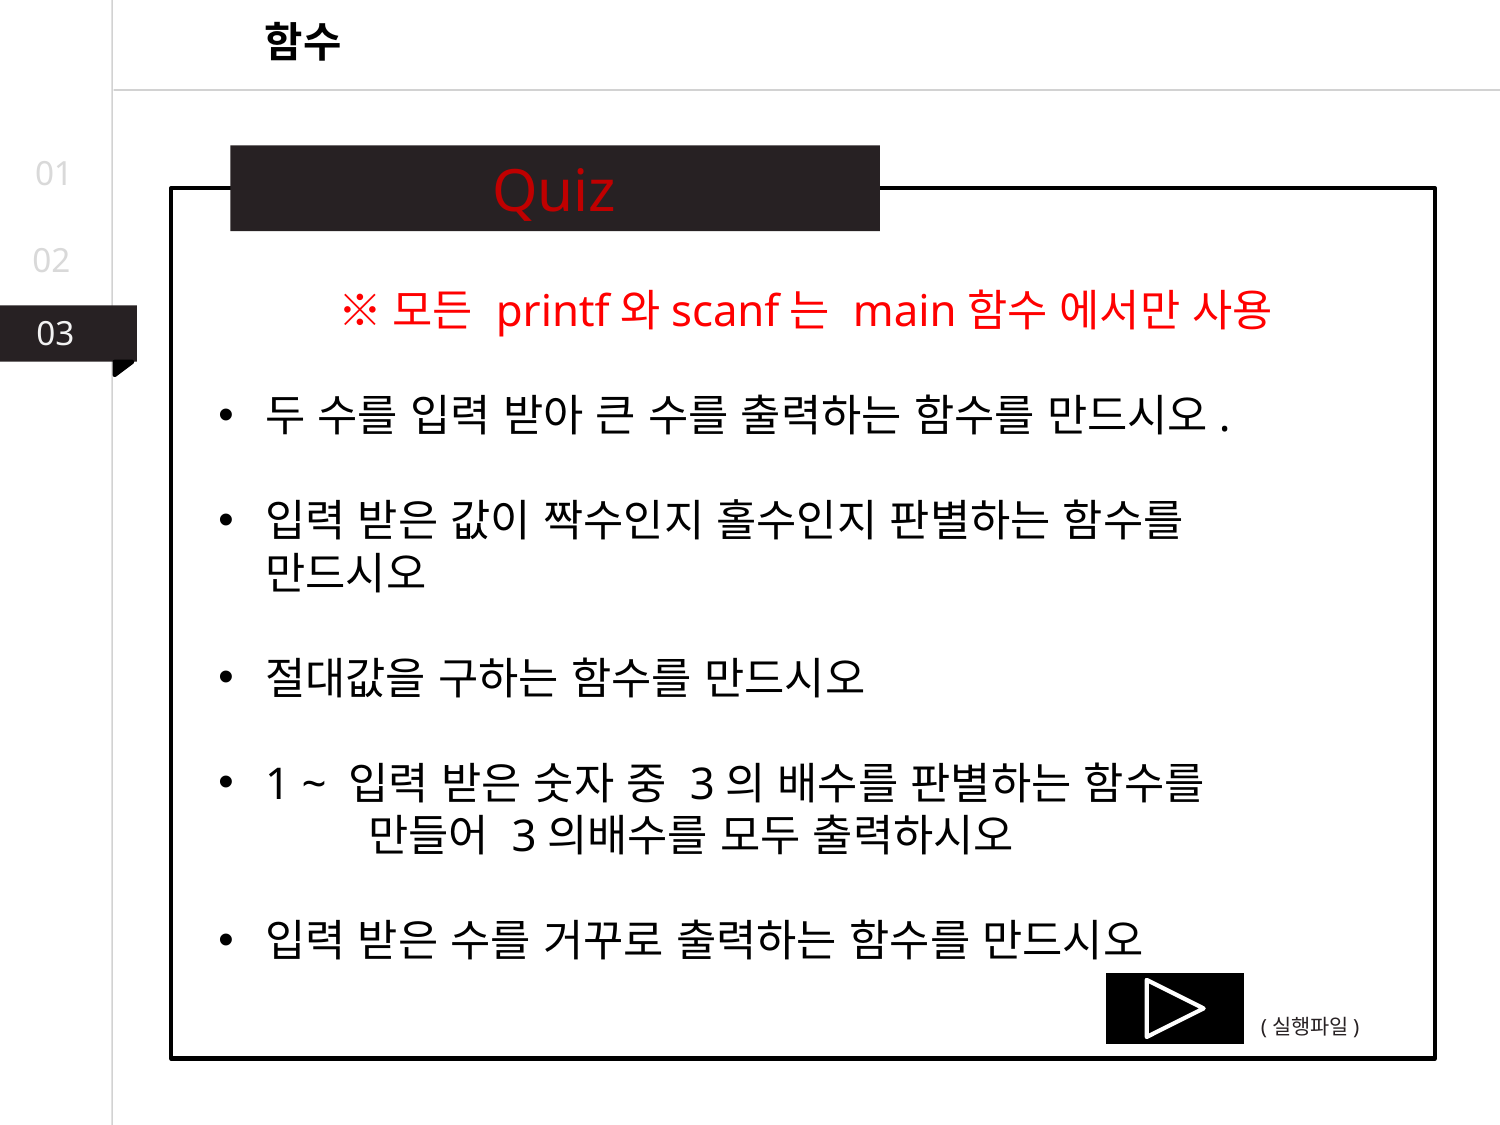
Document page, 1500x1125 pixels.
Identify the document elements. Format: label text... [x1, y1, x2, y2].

text_box [169, 186, 1437, 1061]
text_box 함수 [121, 8, 485, 74]
text_box 02 [17, 231, 92, 287]
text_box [1104, 970, 1375, 1047]
text_box ※모든 printf와scanf는 main함수 에서만 사용 두 수를 입력 받아 큰 수를 출력하는 함수를 만드시오. 입력 받은 값이 짝수인지 홀수인지 판별하는 함수를 만드시오 절대값을 구하는 함수를 만드시오 1 ~ 입력 받은 숫자 중 3의 배수를 판별하는 함수를 만들어 3의배수를 모두 출력하시오 입력 받은 수를 거꾸로 출력하는 함수를 만드시오 [203, 275, 1409, 973]
text_box [117, 359, 135, 376]
text_box [117, 303, 139, 364]
text_box Quiz [171, 145, 937, 231]
text_box 01 [20, 144, 107, 200]
text_box [0, 303, 107, 364]
text_box 02 [17, 364, 92, 369]
text_box 03 [21, 304, 107, 360]
